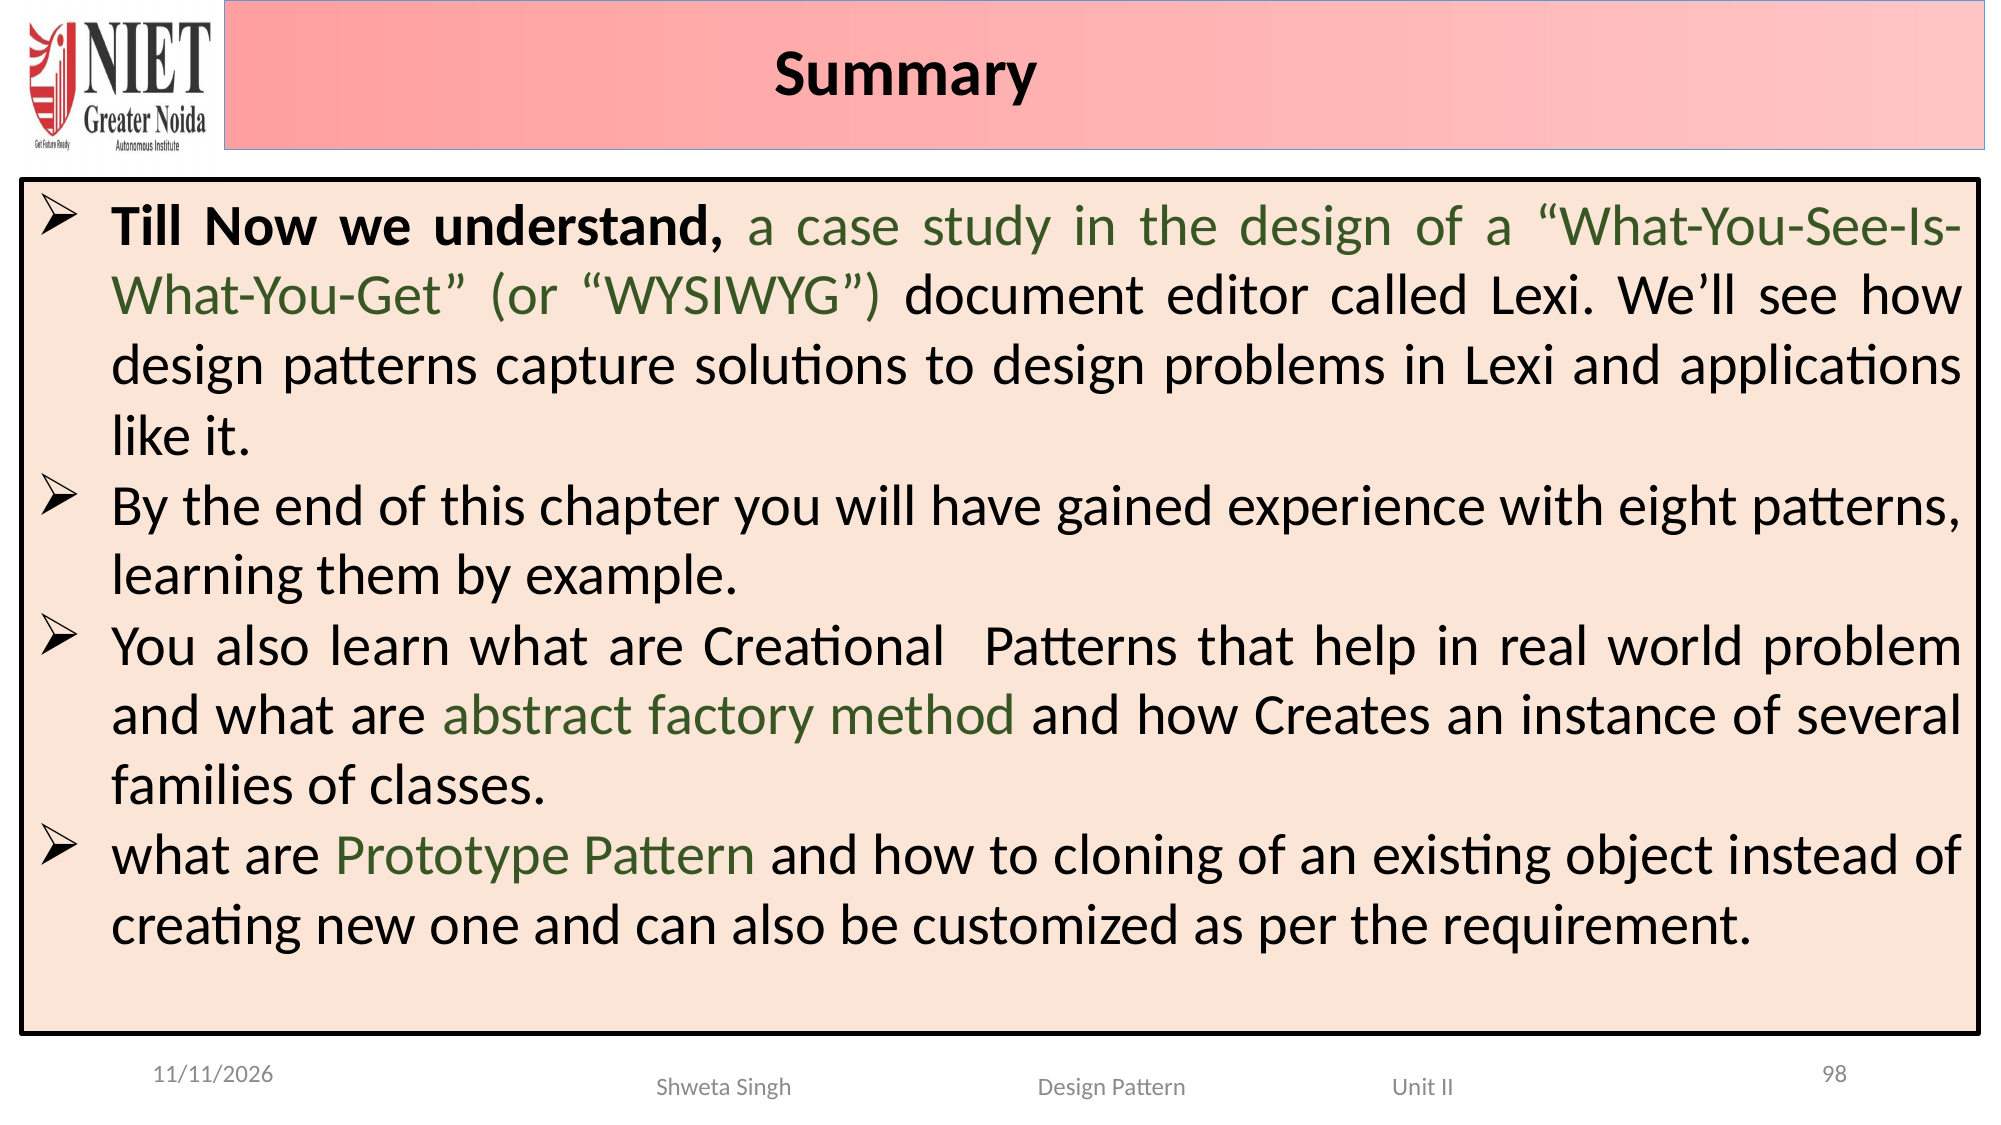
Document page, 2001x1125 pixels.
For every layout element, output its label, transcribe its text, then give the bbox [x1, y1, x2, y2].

text_box Till Now we understand, a case study in the design of a “What-You-See-Is-What-You-Get” (or “WYSIWYG”) document editor called Lexi. We’ll see how design patterns capture solutions to design problems in Lexi and applications like it. By the end of this chapter you will have gained experience with eight patterns, learning them by example. You also learn what are Creational Patterns that help in real world problem and what are abstract factory method and how Creates an instance of several families of classes. what are Prototype Pattern and how to cloning of an existing object instead of creating new one and can also be customized as per the requirement. [21, 179, 1979, 1034]
slide_number 98 [1412, 1042, 1863, 1103]
footer Shweta Singh Design Pattern Unit II [600, 1055, 1513, 1116]
text_box Summary [759, 21, 1760, 117]
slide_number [137, 1042, 588, 1103]
picture [15, 0, 225, 182]
